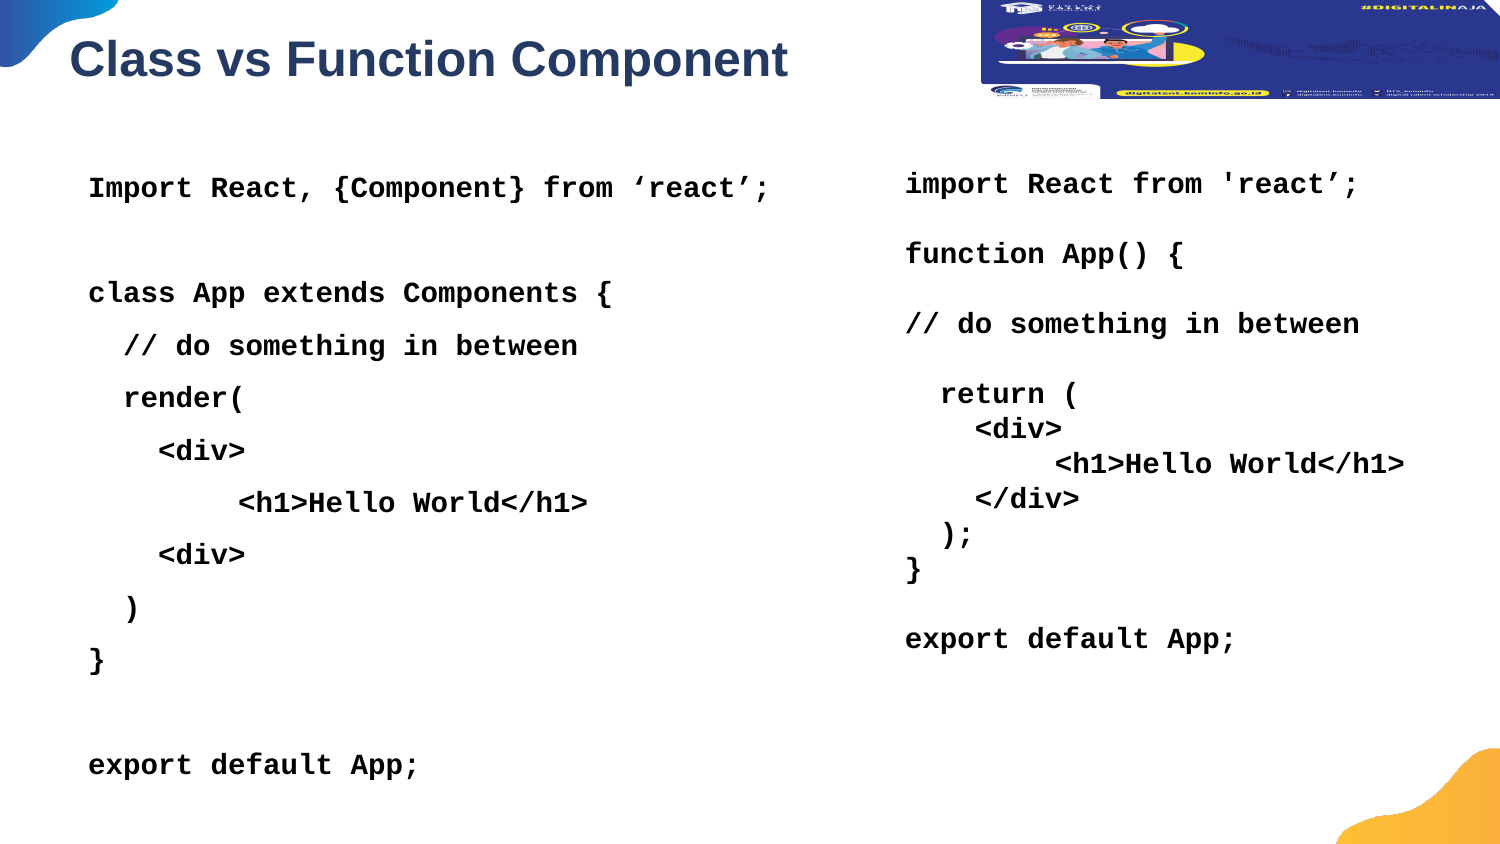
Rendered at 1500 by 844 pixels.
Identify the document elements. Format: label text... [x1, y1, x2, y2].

text_box Import React, {Component} from ‘react’; class App extends Components { // do something in between render( <div> <h1>Hello World</h1> <div> ) } export default App; [54, 143, 820, 789]
picture [0, 0, 120, 73]
picture [980, 0, 1500, 100]
text_box Class vs Function Component [54, 19, 975, 95]
text_box import React from 'react’; function App() { // do something in between return ( <div> <h1>Hello World</h1> </div> ); } export default App; [889, 157, 1462, 662]
picture [1334, 740, 1500, 844]
